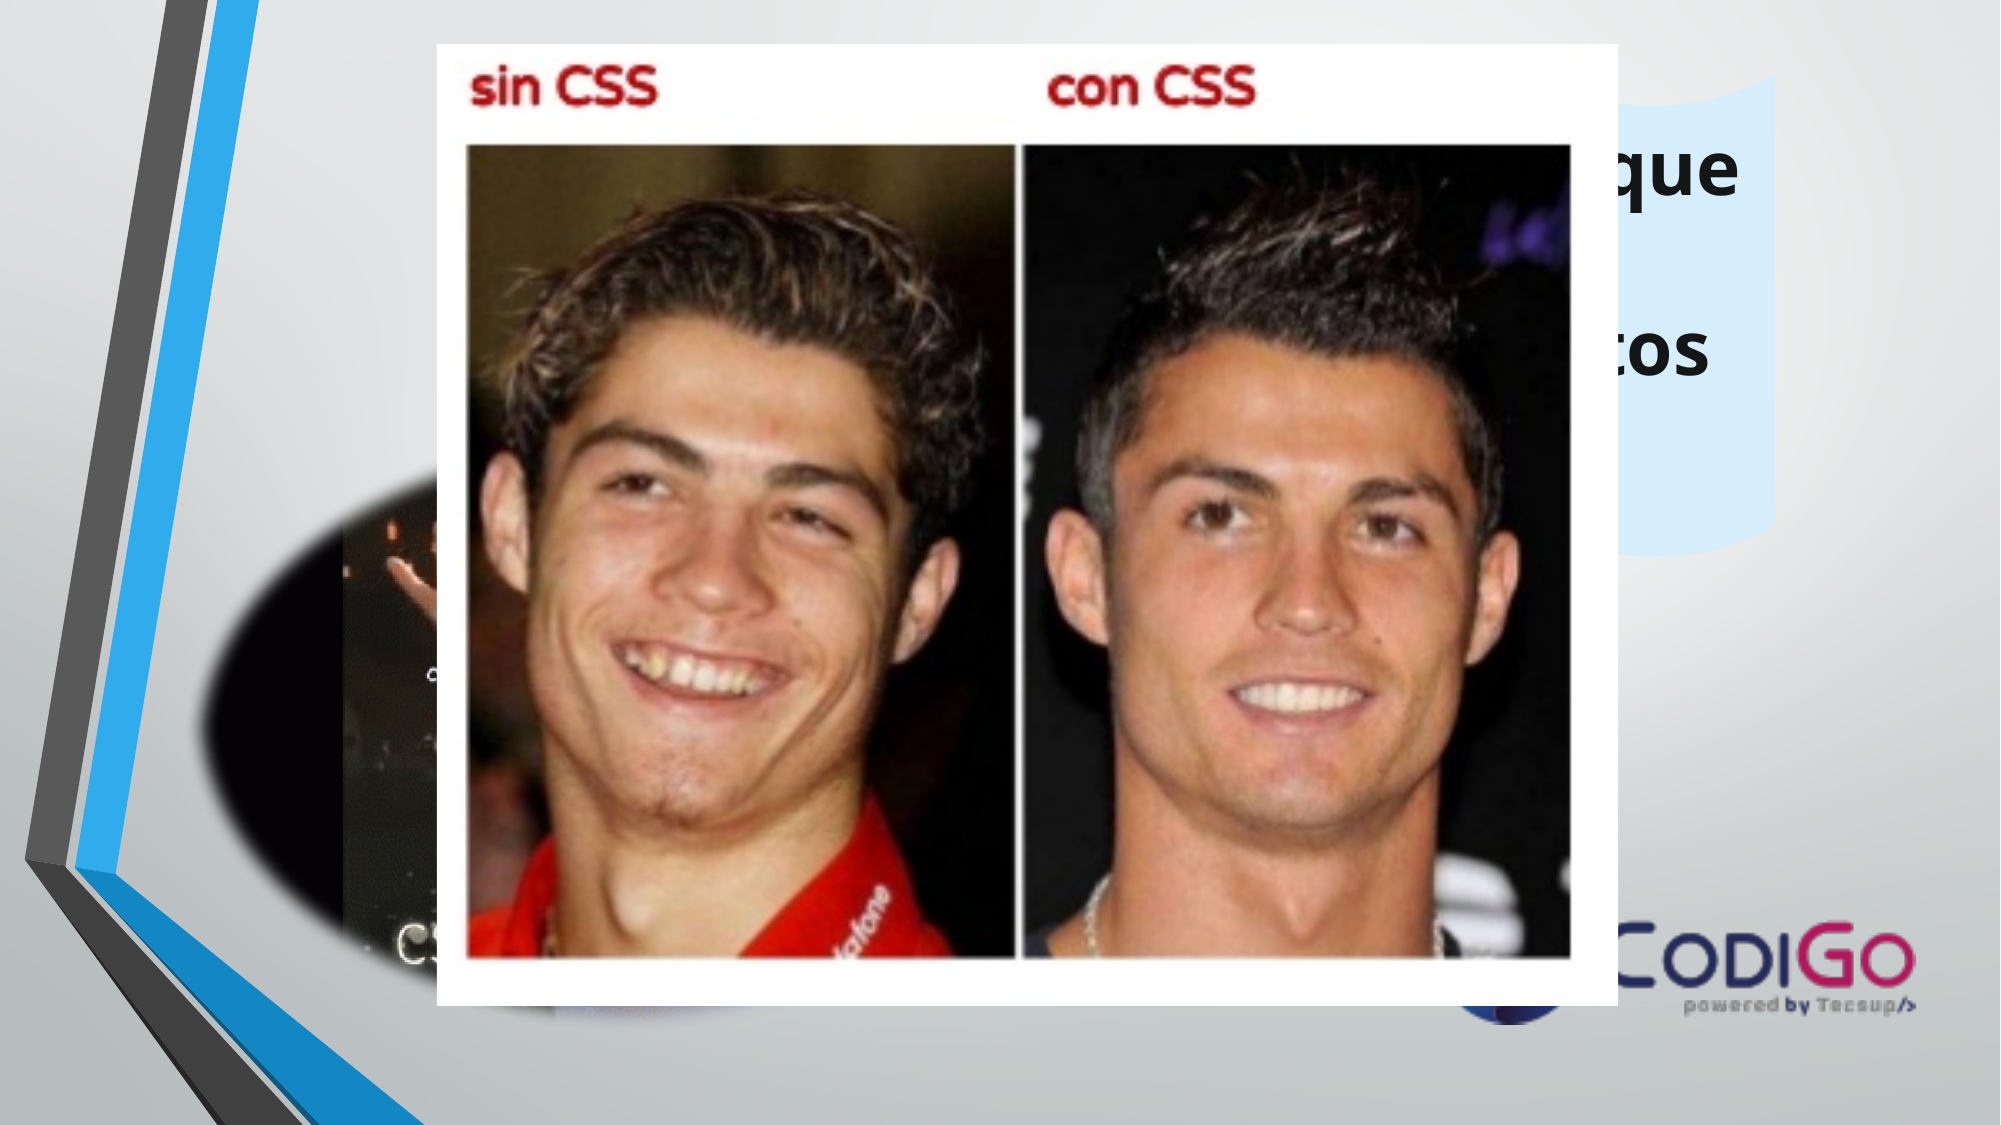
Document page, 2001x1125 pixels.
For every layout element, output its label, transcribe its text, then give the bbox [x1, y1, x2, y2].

text_box Es un lenguaje de estilos que se encarga de describir el renderizado de documentos HTML [1619, 74, 1775, 557]
picture [184, 43, 1916, 1033]
